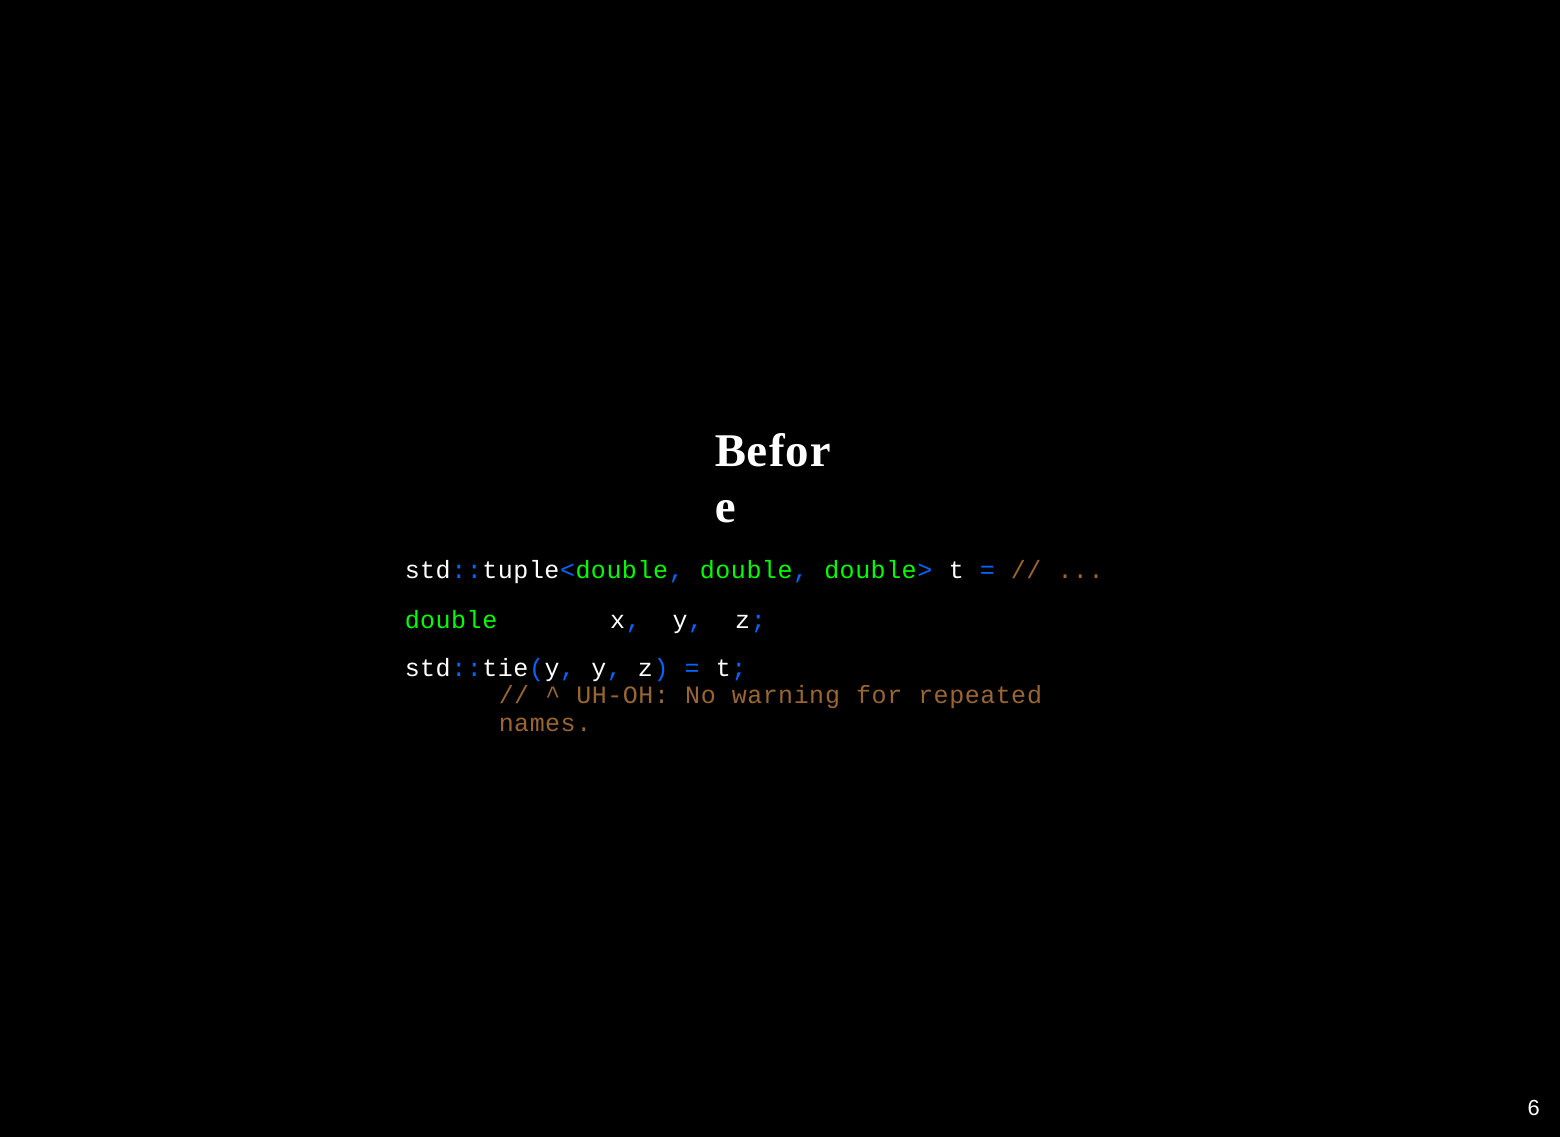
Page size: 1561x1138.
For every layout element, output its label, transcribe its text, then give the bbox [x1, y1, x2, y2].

slide_number 1 [1498, 1093, 1544, 1138]
text_box Before [712, 419, 848, 532]
text_box [1519, 1086, 1548, 1125]
text_box std::tuple<double, double, double> t = // ... double x, y, z; std::tie(y, y, z) = t; // ^ UH-OH: No warning for repeated names. [402, 534, 1158, 736]
